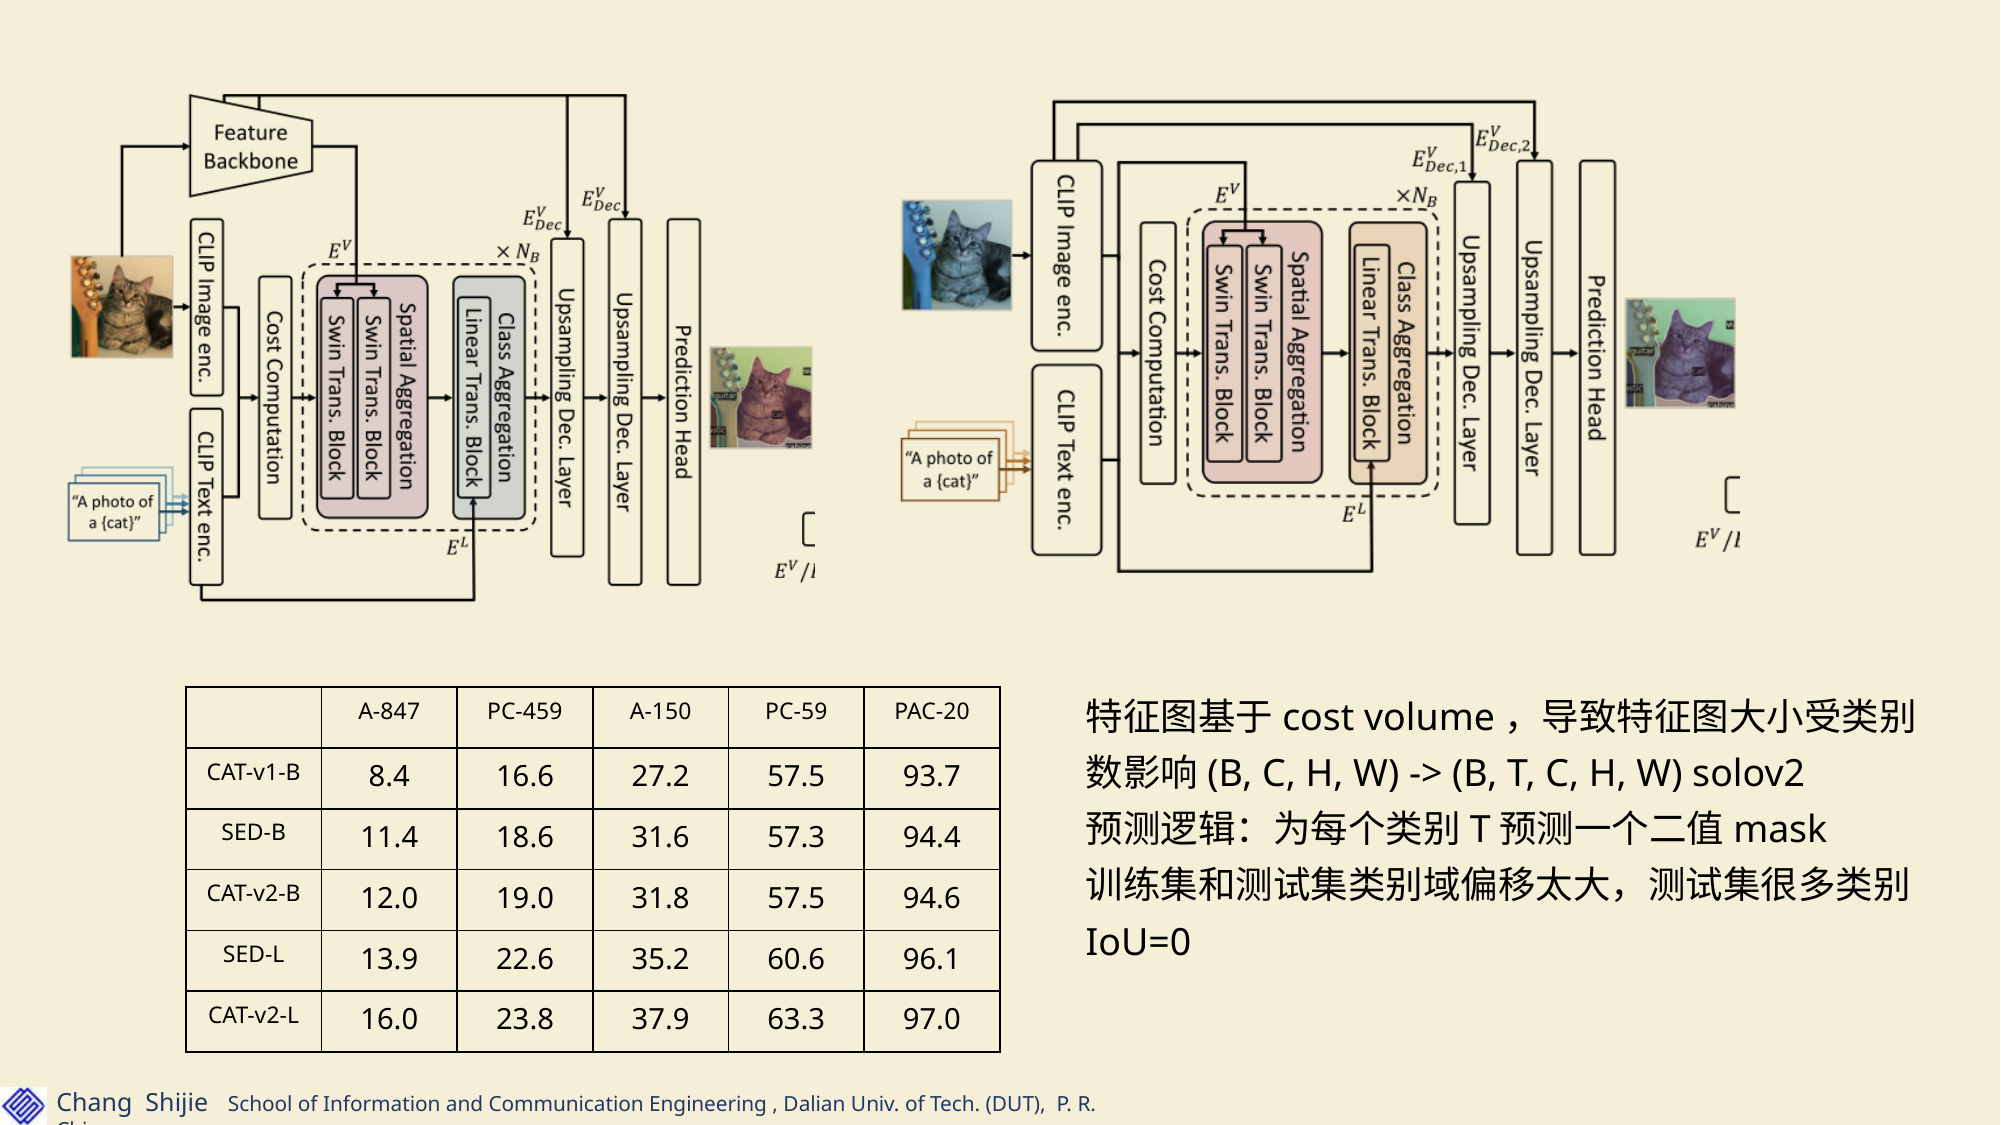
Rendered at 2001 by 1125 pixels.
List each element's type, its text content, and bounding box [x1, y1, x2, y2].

table_cell 57.3 [729, 810, 863, 869]
table_header [187, 688, 321, 747]
table_cell 16.6 [458, 749, 592, 808]
table_cell 27.2 [594, 749, 728, 808]
table_cell 23.8 [458, 992, 592, 1051]
table_cell 94.4 [865, 810, 999, 869]
table_header PC-59 [729, 688, 863, 747]
table_cell SED-B [187, 810, 321, 869]
table_cell 12.0 [322, 870, 456, 930]
table_cell CAT-v2-B [187, 870, 321, 930]
table_cell 8.4 [322, 749, 456, 808]
table_cell CAT-v2-L [187, 992, 321, 1051]
table_cell 18.6 [458, 810, 592, 869]
table_cell 19.0 [458, 870, 592, 930]
table_cell 35.2 [594, 931, 728, 990]
table_header PAC-20 [865, 688, 999, 747]
table_cell 94.6 [865, 870, 999, 930]
table_cell 37.9 [594, 992, 728, 1051]
table_cell 60.6 [729, 931, 863, 990]
table_header A-150 [594, 688, 728, 747]
table_cell 22.6 [458, 931, 592, 990]
table_cell 63.3 [729, 992, 863, 1051]
table_cell 97.0 [865, 992, 999, 1051]
table_cell SED-L [187, 931, 321, 990]
table_cell 11.4 [322, 810, 456, 869]
table_cell 13.9 [322, 931, 456, 990]
table_cell CAT-v1-B [187, 749, 321, 808]
table_header A-847 [322, 688, 456, 747]
table_cell 31.6 [594, 810, 728, 869]
table_cell 93.7 [865, 749, 999, 808]
table_cell 57.5 [729, 749, 863, 808]
table_cell 31.8 [594, 870, 728, 930]
picture [36, 79, 815, 613]
table_cell 16.0 [322, 992, 456, 1051]
table_header PC-459 [458, 688, 592, 747]
table_cell 57.5 [729, 870, 863, 930]
picture [0, 1087, 47, 1125]
text_box 特征图基于cost volume，导致特征图大小受类别数影响(B, C, H, W) -> (B, T, C, H, W) solov2 预测逻辑：为每个类别T预测一个二值mask 训练集和测试集类别域偏移太大，测试集很多类别IoU=0 [1070, 674, 1952, 970]
table_cell 96.1 [865, 931, 999, 990]
picture [879, 72, 1740, 577]
